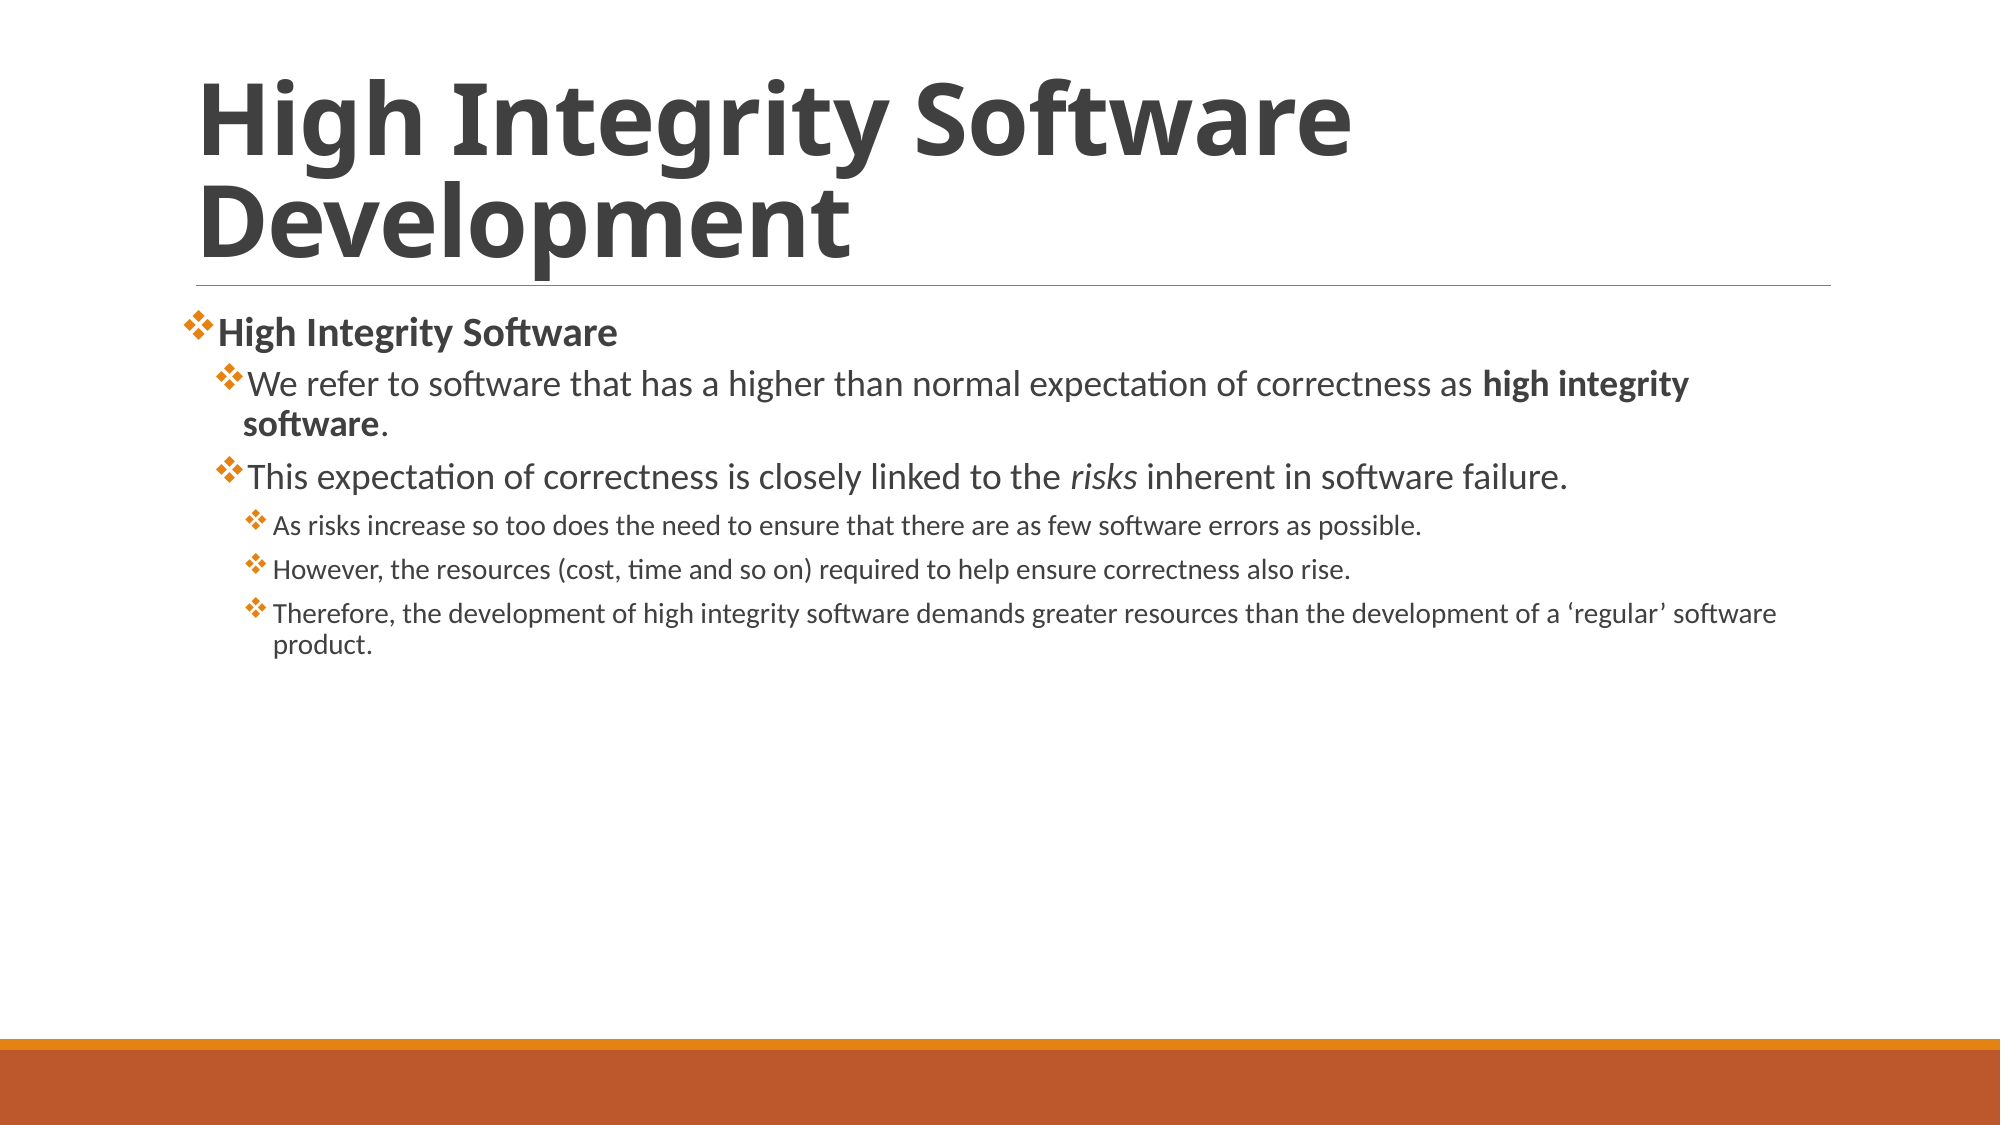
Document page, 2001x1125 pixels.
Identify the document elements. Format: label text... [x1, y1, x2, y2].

title High Integrity Software Development [180, 47, 1830, 285]
list High Integrity Software We refer to software that has a higher than normal expectation of correctness as high integrity software. This expectation of correctness is closely linked to the risks inherent in software failure. As risks increase so too does the need to ensure that there are as few software errors as possible. However, the resources (cost, time and so on) required to help ensure correctness also rise. Therefore, the development of high integrity software demands greater resources than the development of a ‘regular’ software product. [180, 302, 1830, 963]
